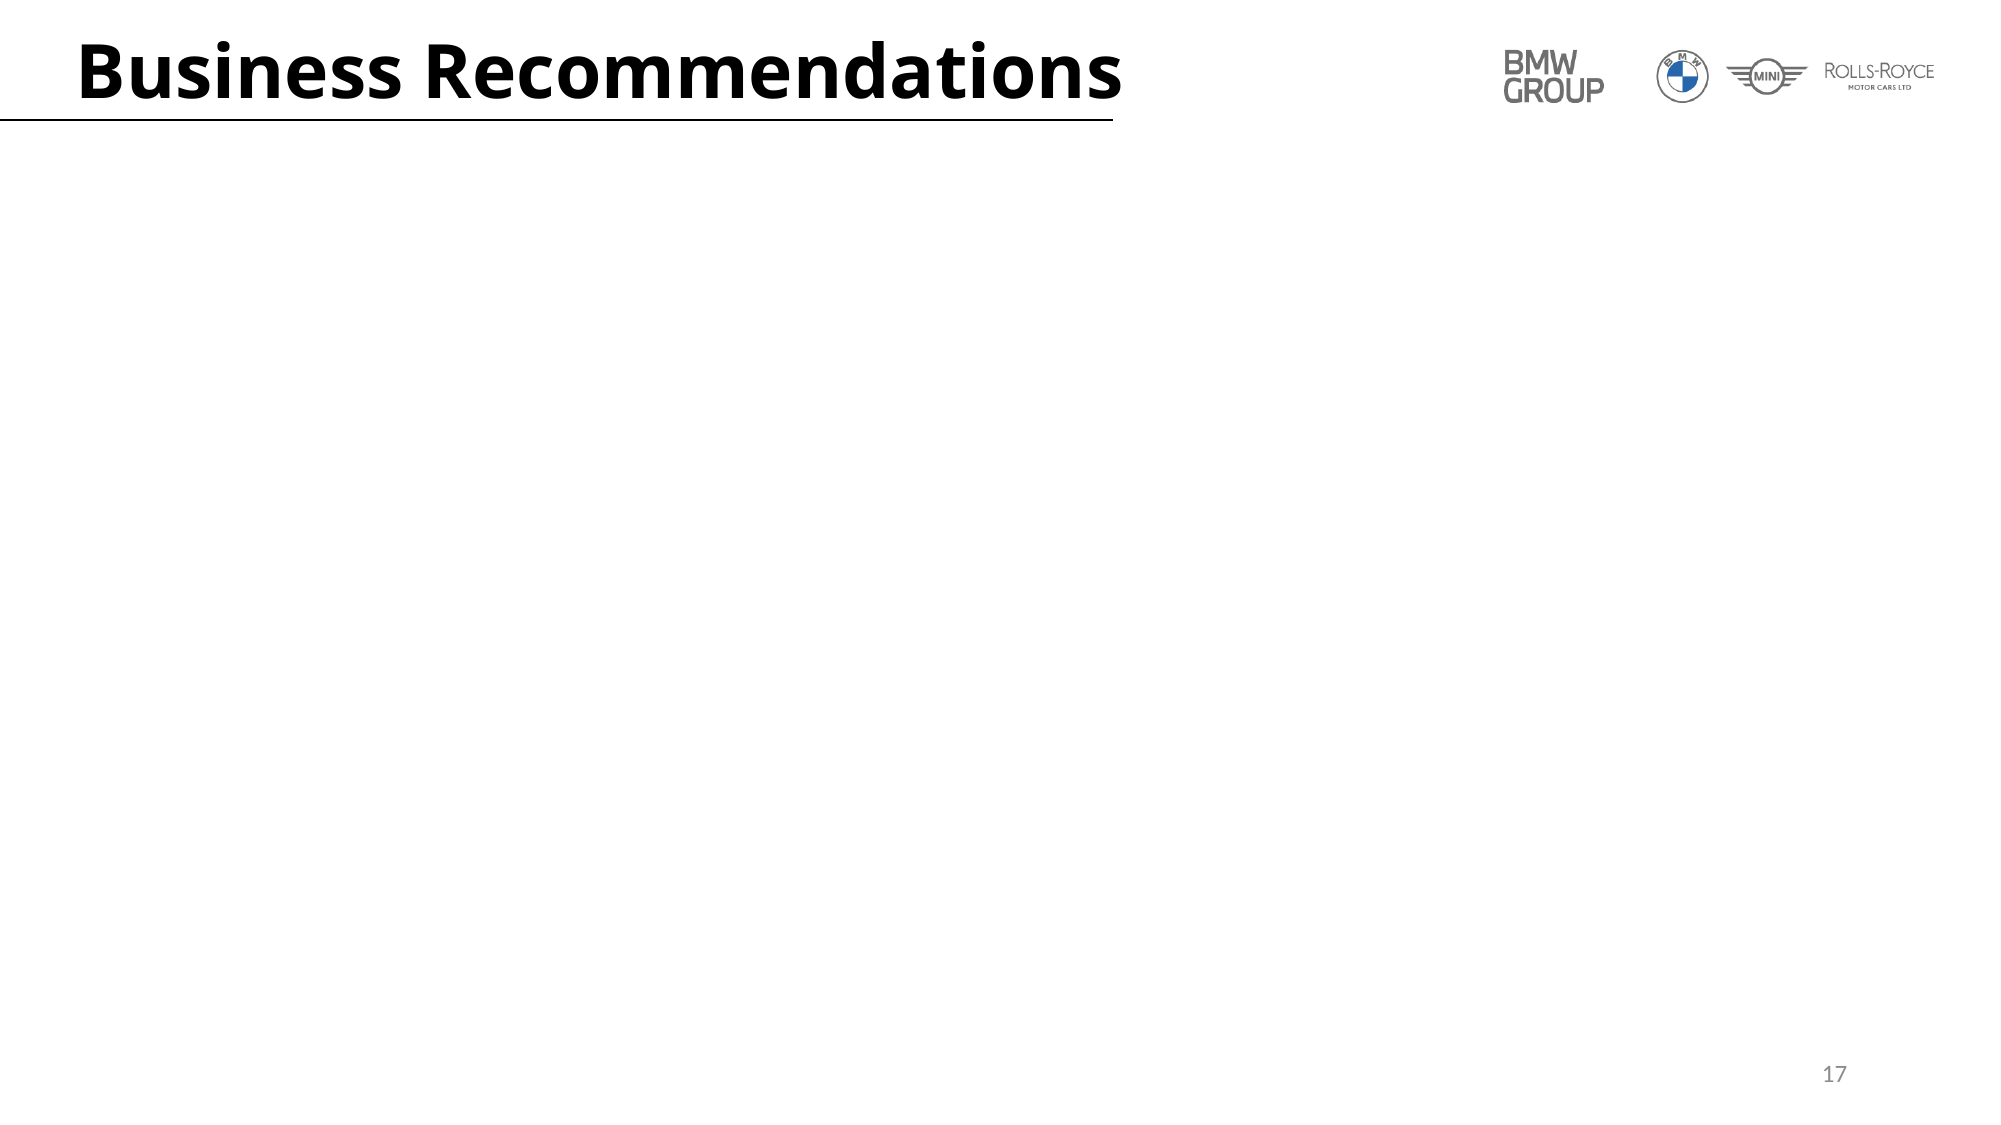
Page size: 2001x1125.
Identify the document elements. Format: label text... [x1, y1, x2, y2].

picture [1488, 27, 1974, 128]
slide_number 16 [1412, 1042, 1863, 1103]
text_box Business Recommendations [60, 15, 1176, 151]
